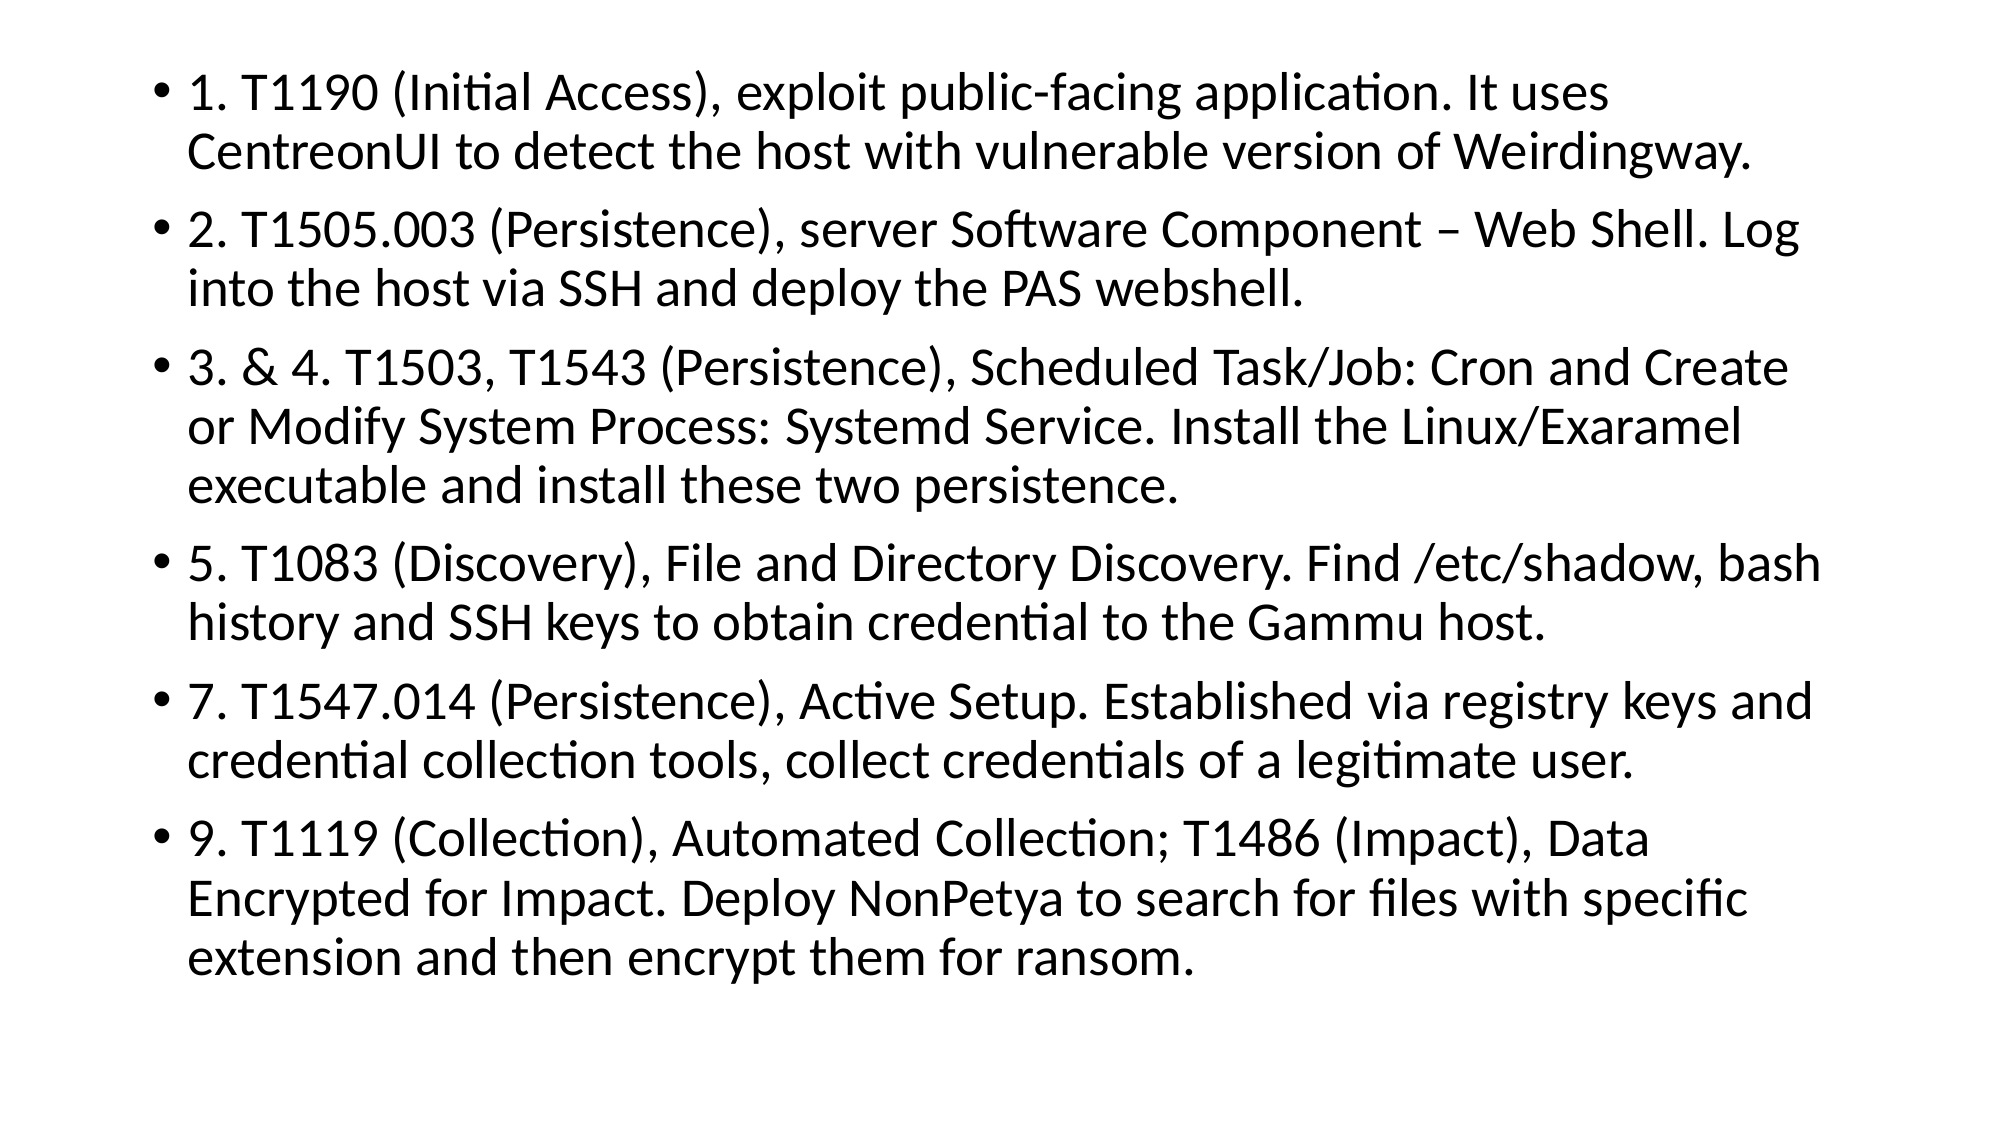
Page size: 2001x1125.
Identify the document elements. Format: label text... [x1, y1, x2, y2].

list 1. T1190 (Initial Access), exploit public-facing application. It uses CentreonUI to detect the host with vulnerable version of Weirdingway. 2. T1505.003 (Persistence), server Software Component – Web Shell. Log into the host via SSH and deploy the PAS webshell. 3. & 4. T1503, T1543 (Persistence), Scheduled Task/Job: Cron and Create or Modify System Process: Systemd Service. Install the Linux/Exaramel executable and install these two persistence. 5. T1083 (Discovery), File and Directory Discovery. Find /etc/shadow, bash history and SSH keys to obtain credential to the Gammu host. 7. T1547.014 (Persistence), Active Setup. Established via registry keys and credential collection tools, collect credentials of a legitimate user. 9. T1119 (Collection), Automated Collection; T1486 (Impact), Data Encrypted for Impact. Deploy NonPetya to search for files with specific extension and then encrypt them for ransom. [137, 55, 1863, 1014]
